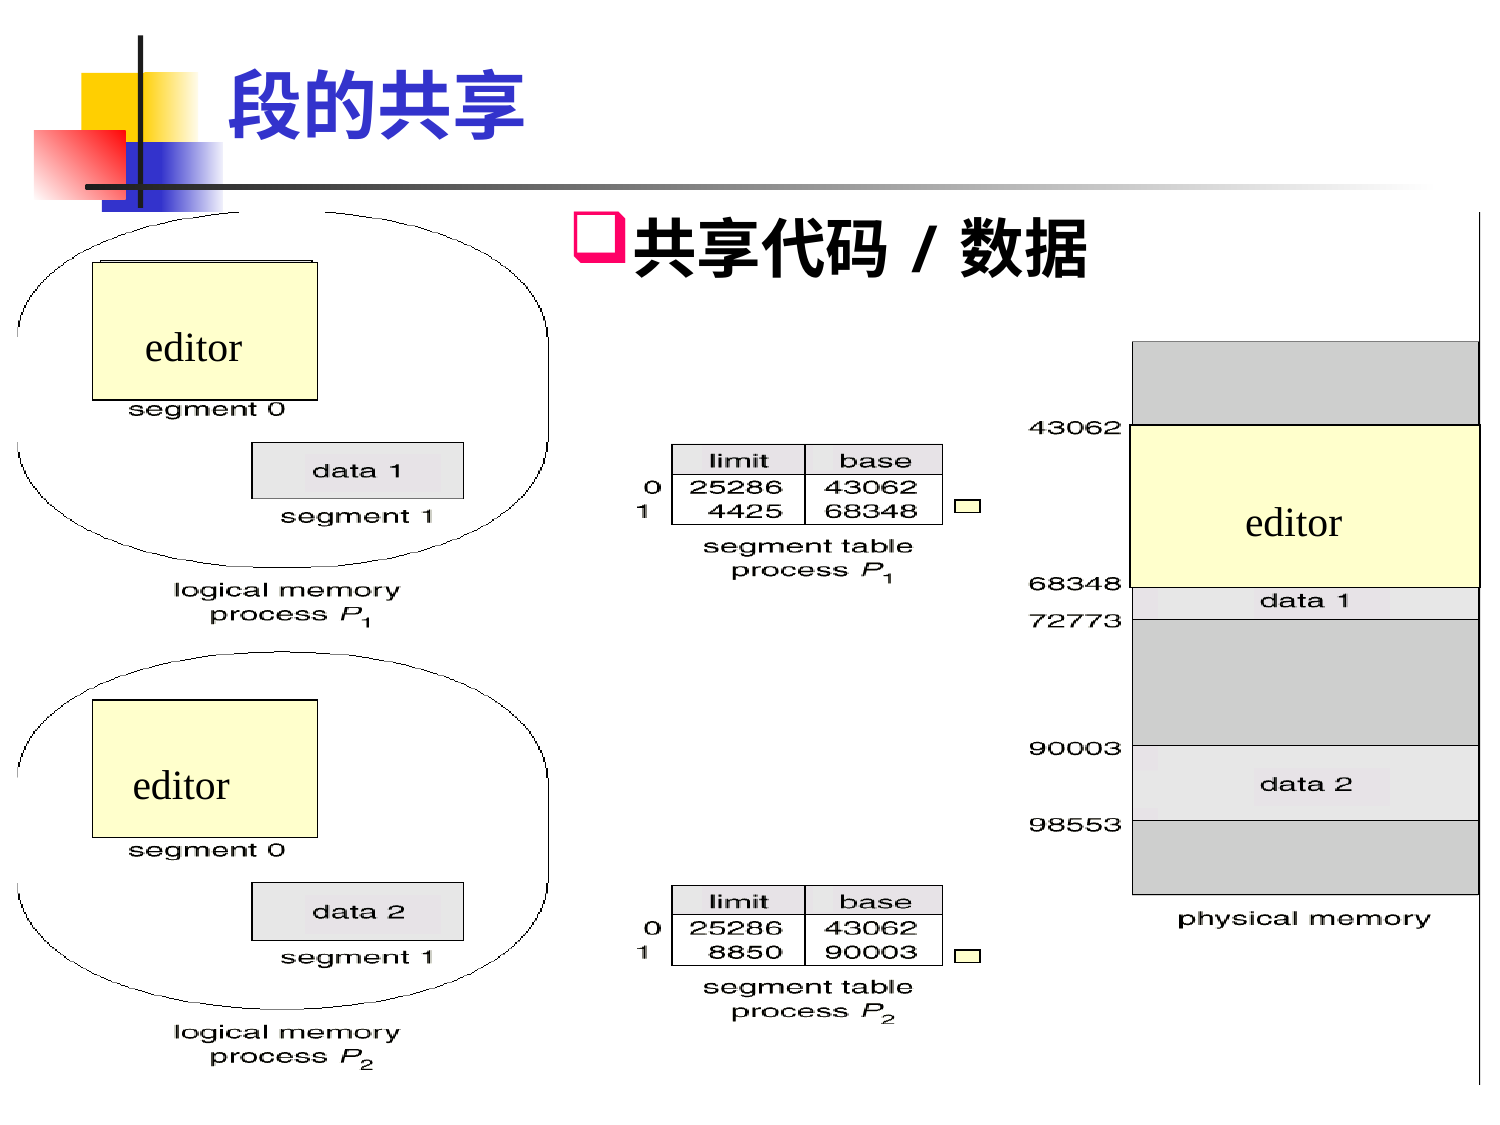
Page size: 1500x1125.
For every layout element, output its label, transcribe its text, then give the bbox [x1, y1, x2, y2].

list 共享代码/数据 [552, 200, 1491, 339]
picture [17, 212, 1481, 1085]
title 段的共享 [212, 30, 951, 157]
